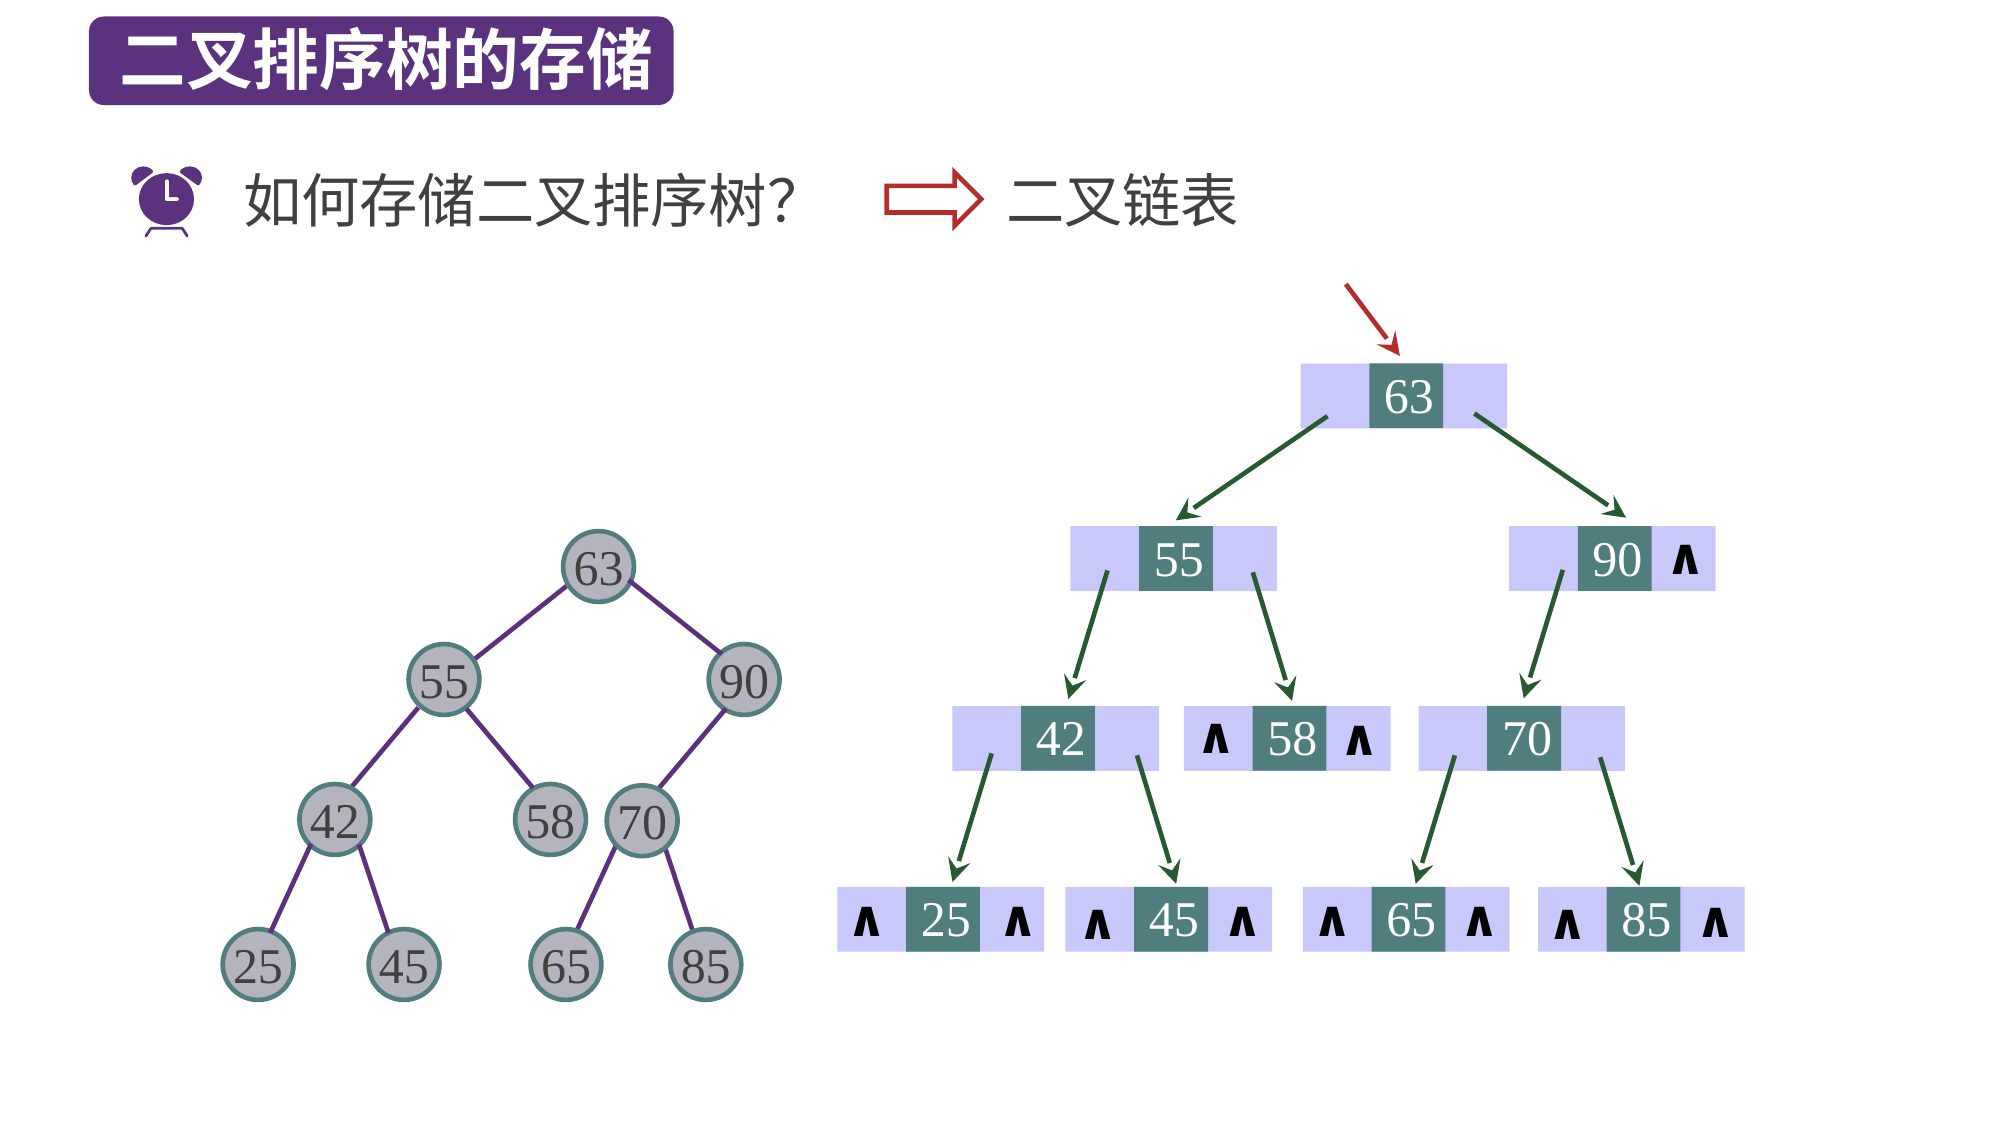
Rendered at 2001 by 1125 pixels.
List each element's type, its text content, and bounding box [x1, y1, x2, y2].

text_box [131, 156, 886, 243]
text_box [87, 15, 665, 107]
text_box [886, 156, 1271, 243]
text_box 二叉排序树的存储 [104, 10, 718, 105]
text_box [837, 284, 1756, 952]
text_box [222, 531, 780, 1000]
